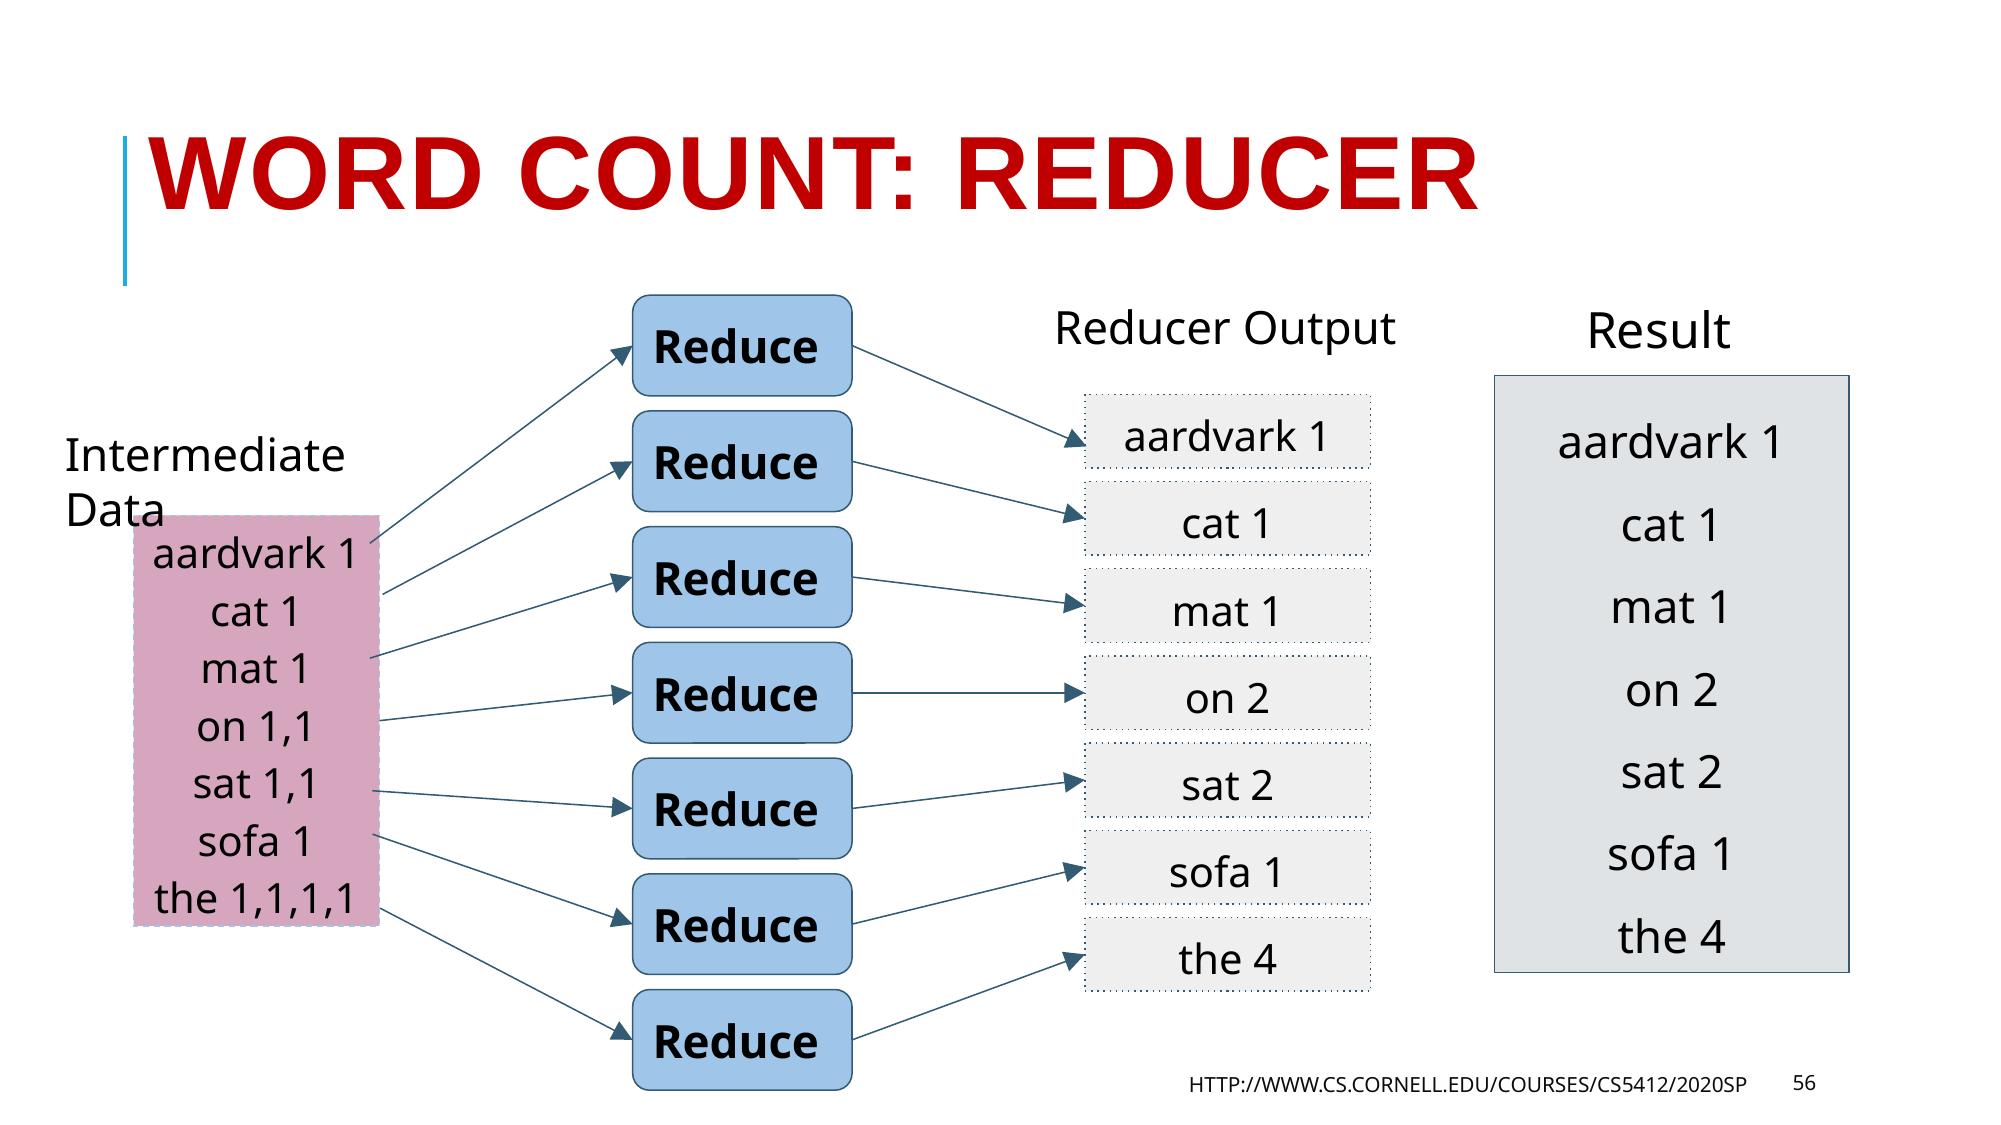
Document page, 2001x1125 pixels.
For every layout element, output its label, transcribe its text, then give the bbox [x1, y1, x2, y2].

text_box the 4 [1084, 917, 1371, 992]
text_box Reduce [632, 295, 853, 396]
text_box cat 1 [1084, 481, 1371, 556]
text_box Result [1571, 283, 1773, 355]
text_box Reduce [638, 526, 853, 628]
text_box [379, 692, 633, 721]
text_box aardvark 1 [1084, 394, 1371, 469]
text_box Reduce [639, 410, 853, 512]
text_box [369, 576, 633, 659]
text_box sofa 1 [1084, 830, 1371, 905]
text_box on 2 [1084, 655, 1371, 730]
text_box sat 2 [1084, 743, 1371, 817]
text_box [382, 461, 633, 573]
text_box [851, 866, 1086, 925]
text_box aardvark 1 cat 1 mat 1 on 2 sat 2 sofa 1 the 4 [1494, 375, 1850, 973]
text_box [851, 576, 1086, 606]
slide_number 56 [1777, 1061, 1938, 1107]
title Word Count: Reducer [133, 113, 1904, 247]
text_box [851, 345, 1087, 447]
text_box mat 1 [1084, 568, 1371, 643]
text_box Reduce [632, 642, 853, 744]
text_box aardvark 1 cat 1 mat 1 on 1,1 sat 1,1 sofa 1 the 1,1,1,1 [133, 515, 380, 926]
text_box Reducer Output [1038, 283, 1453, 358]
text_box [851, 779, 1086, 809]
footer HTTP://WWW.CS.CORNELL.EDU/COURSES/CS5412/2020SP [1084, 1061, 1763, 1107]
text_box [851, 954, 1086, 1041]
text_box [372, 790, 633, 809]
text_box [372, 833, 633, 913]
text_box Reduce [638, 873, 853, 975]
text_box Reduce [632, 989, 853, 1091]
text_box Reduce [632, 758, 853, 859]
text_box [379, 907, 633, 1041]
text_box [369, 345, 633, 544]
text_box Intermediate Data [49, 410, 362, 485]
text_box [851, 461, 1086, 519]
